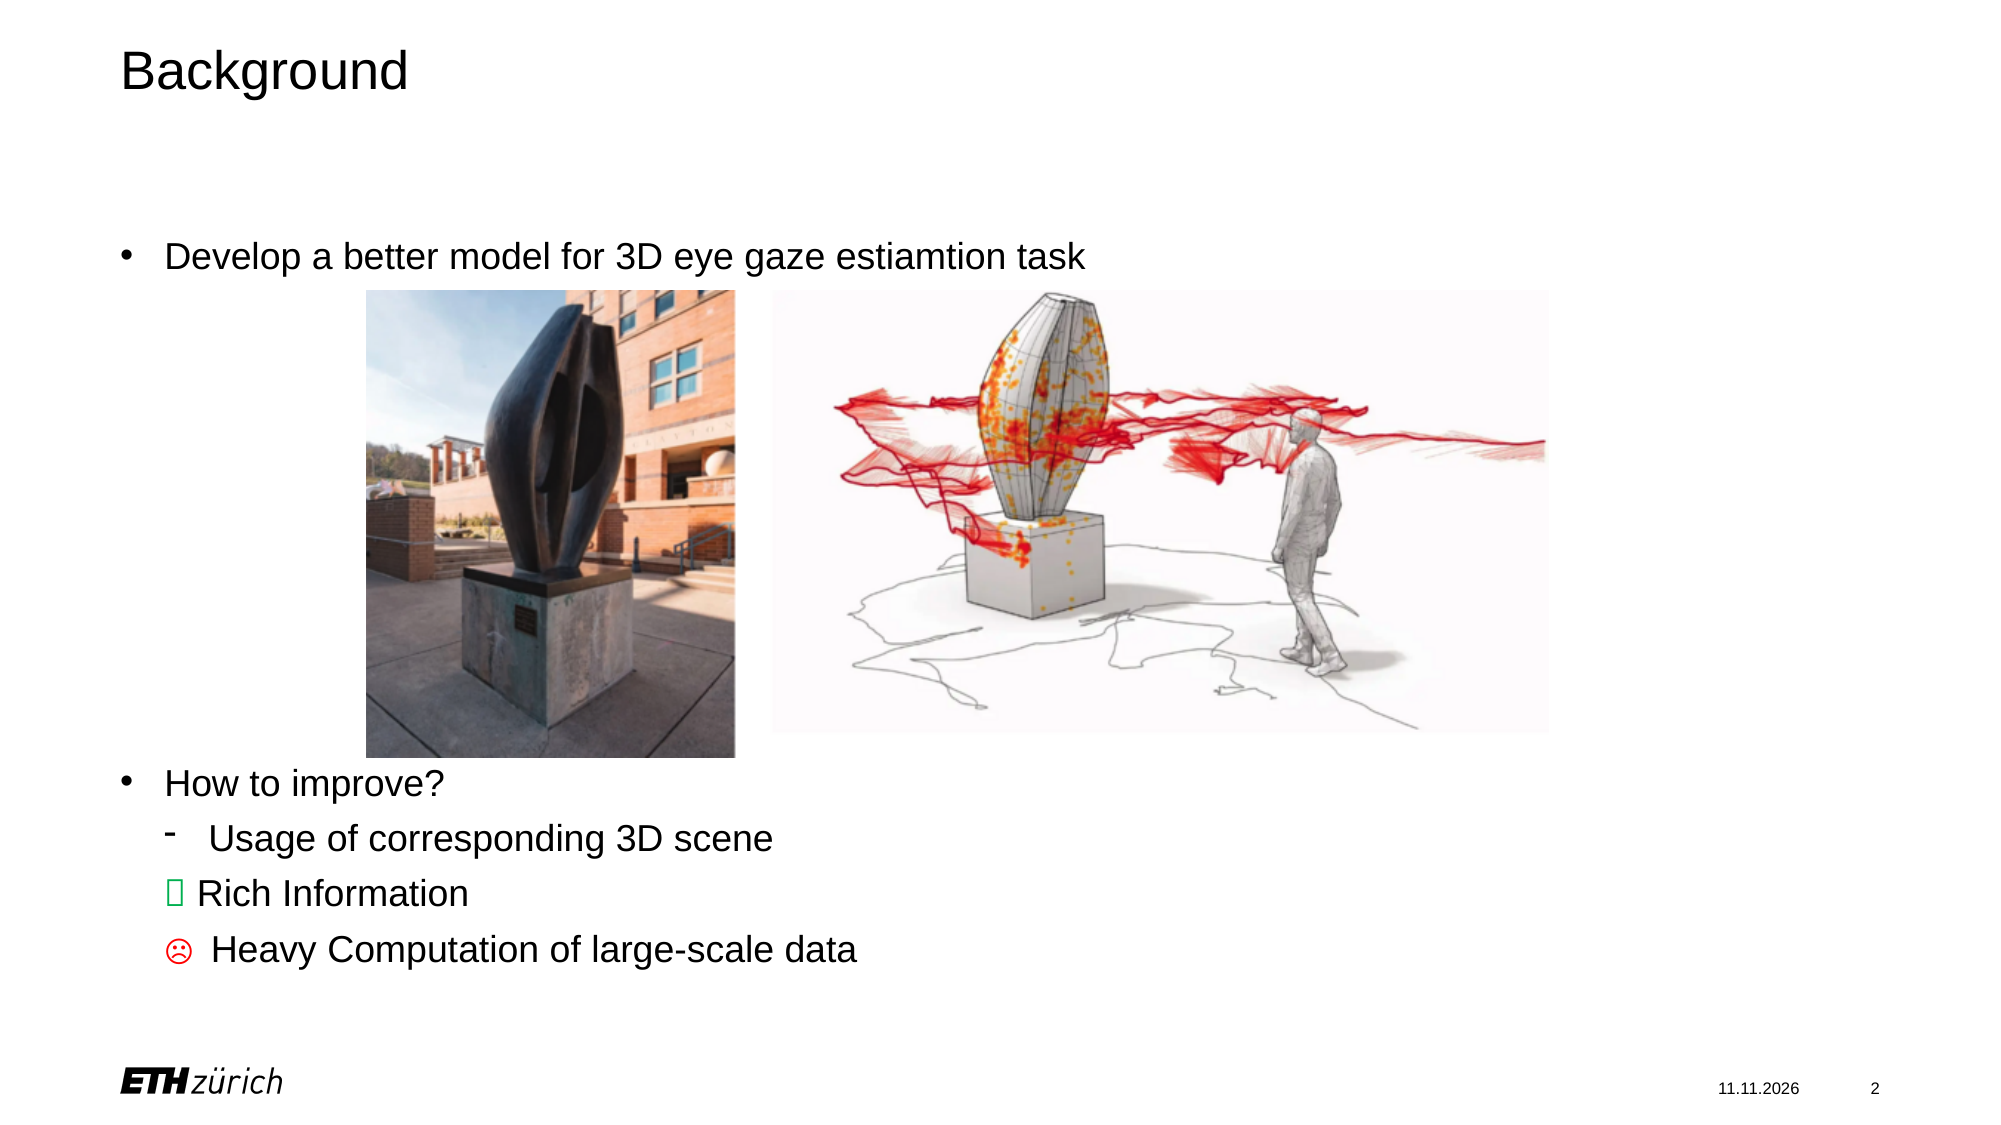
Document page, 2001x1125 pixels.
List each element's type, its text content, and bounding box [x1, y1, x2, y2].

list Develop a better model for 3D eye gaze estiamtion task How to improve? Usage of corresponding 3D scene  Rich Information ☹ Heavy Computation of large-scale data [120, 231, 1880, 1000]
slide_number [1718, 1069, 1819, 1106]
slide_number 2 [1827, 1069, 1880, 1106]
picture [365, 290, 1549, 759]
title Background [120, 42, 1880, 191]
picture [120, 1067, 282, 1094]
